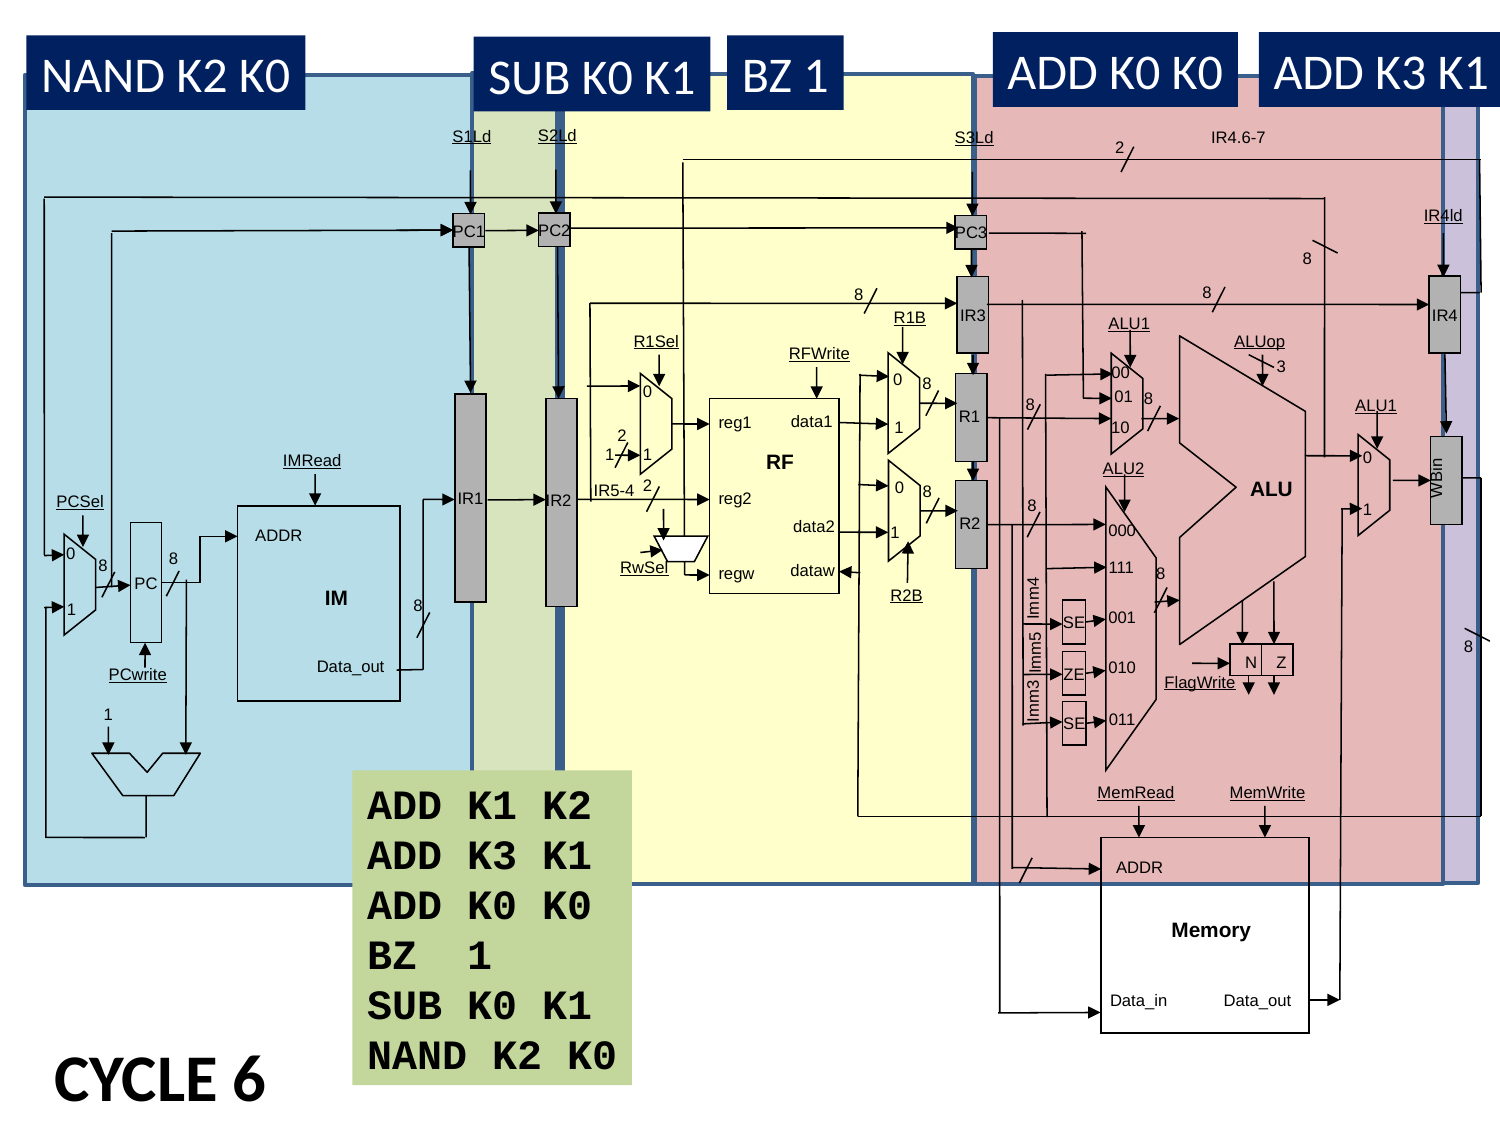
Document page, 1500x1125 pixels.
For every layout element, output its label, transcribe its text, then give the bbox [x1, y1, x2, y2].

text_box [474, 596, 560, 770]
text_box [93, 642, 182, 692]
text_box [1013, 817, 1138, 868]
text_box [1013, 305, 1445, 816]
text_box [1440, 354, 1453, 434]
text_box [352, 770, 632, 1086]
text_box [1445, 107, 1480, 159]
text_box [1000, 596, 1012, 816]
text_box [975, 596, 999, 816]
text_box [1196, 119, 1281, 155]
text_box PC [130, 596, 162, 643]
text_box [975, 74, 1445, 159]
text_box [1445, 478, 1480, 816]
text_box [560, 72, 975, 228]
text_box [1000, 817, 1101, 886]
text_box [237, 596, 400, 701]
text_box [437, 118, 507, 153]
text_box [39, 1027, 282, 1123]
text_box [473, 36, 711, 112]
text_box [523, 117, 592, 153]
text_box [1445, 293, 1480, 477]
text_box [474, 112, 560, 197]
text_box [1341, 817, 1445, 886]
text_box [682, 129, 1482, 293]
text_box [975, 160, 1445, 304]
text_box [1445, 160, 1480, 292]
text_box [975, 817, 999, 886]
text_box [41, 162, 1490, 1033]
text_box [26, 35, 306, 110]
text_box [727, 35, 844, 110]
text_box [1266, 817, 1340, 886]
text_box [1445, 817, 1480, 885]
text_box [939, 119, 1009, 155]
text_box [1140, 817, 1264, 837]
text_box Data_out [302, 648, 400, 683]
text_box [992, 32, 1238, 107]
text_box [560, 596, 975, 886]
text_box IM [310, 596, 363, 617]
text_box [23, 73, 474, 887]
text_box [474, 198, 555, 228]
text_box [1258, 32, 1500, 107]
